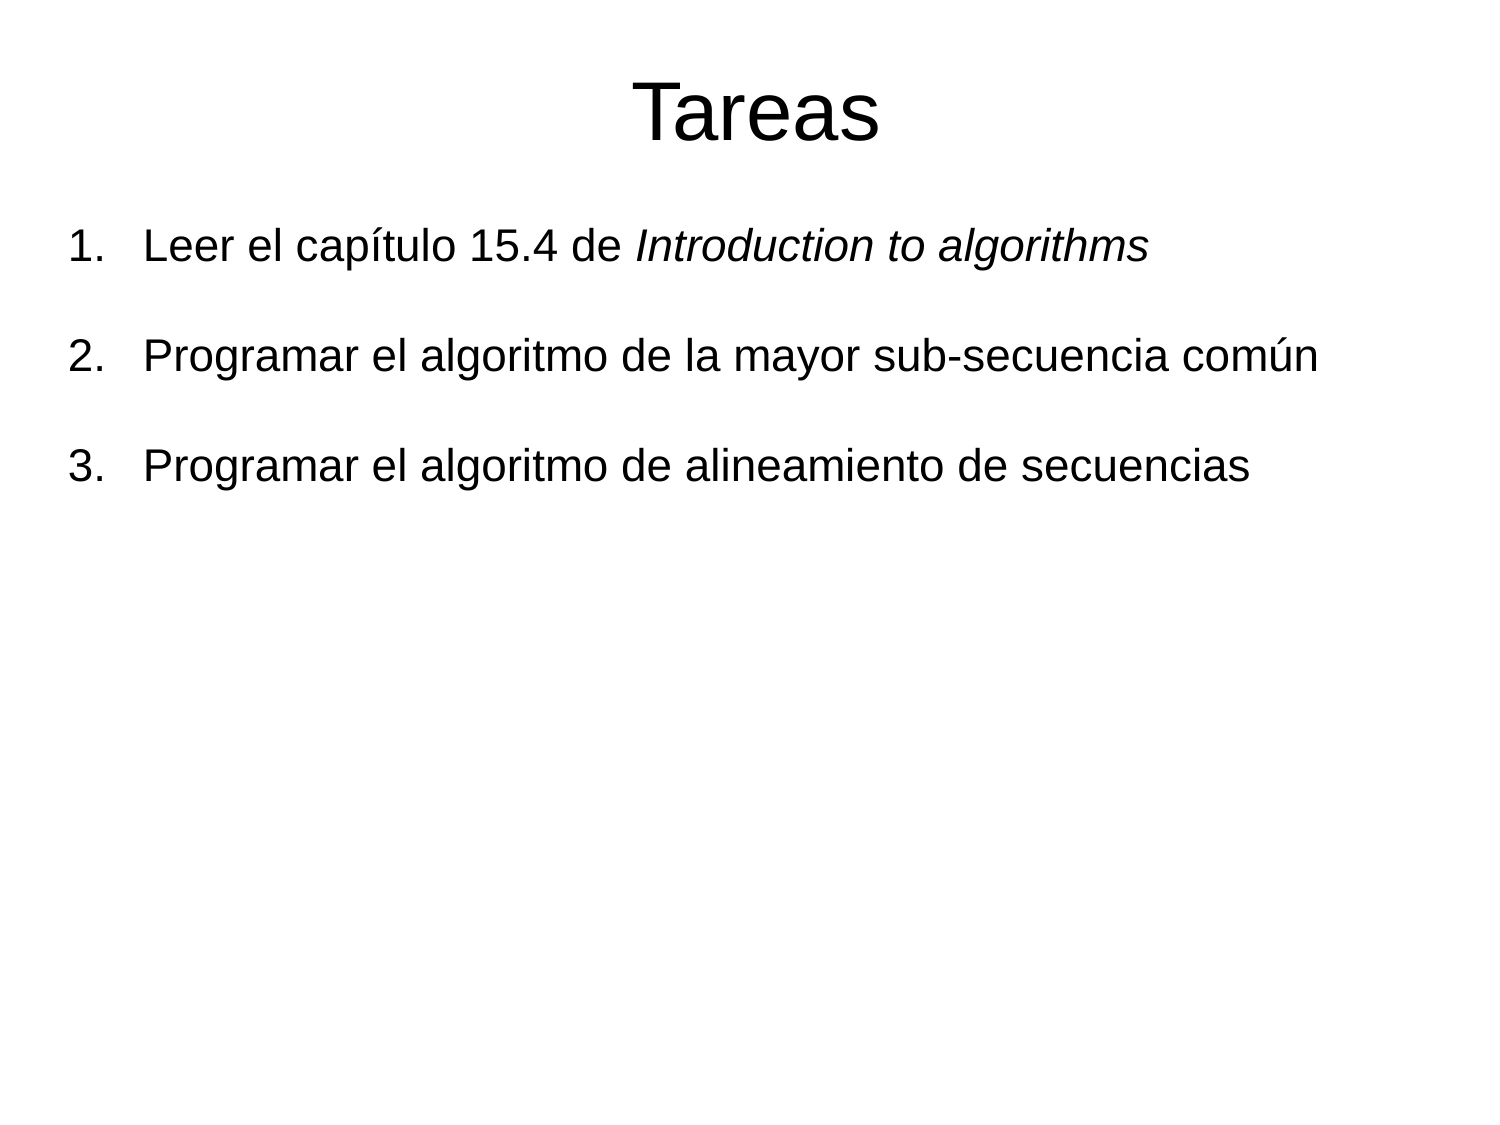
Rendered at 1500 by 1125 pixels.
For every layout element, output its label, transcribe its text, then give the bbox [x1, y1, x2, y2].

text_box Leer el capítulo 15.4 de Introduction to algorithms Programar el algoritmo de la mayor sub-secuencia común Programar el algoritmo de alineamiento de secuencias [53, 208, 1436, 1083]
text_box Tareas [76, 42, 1436, 165]
